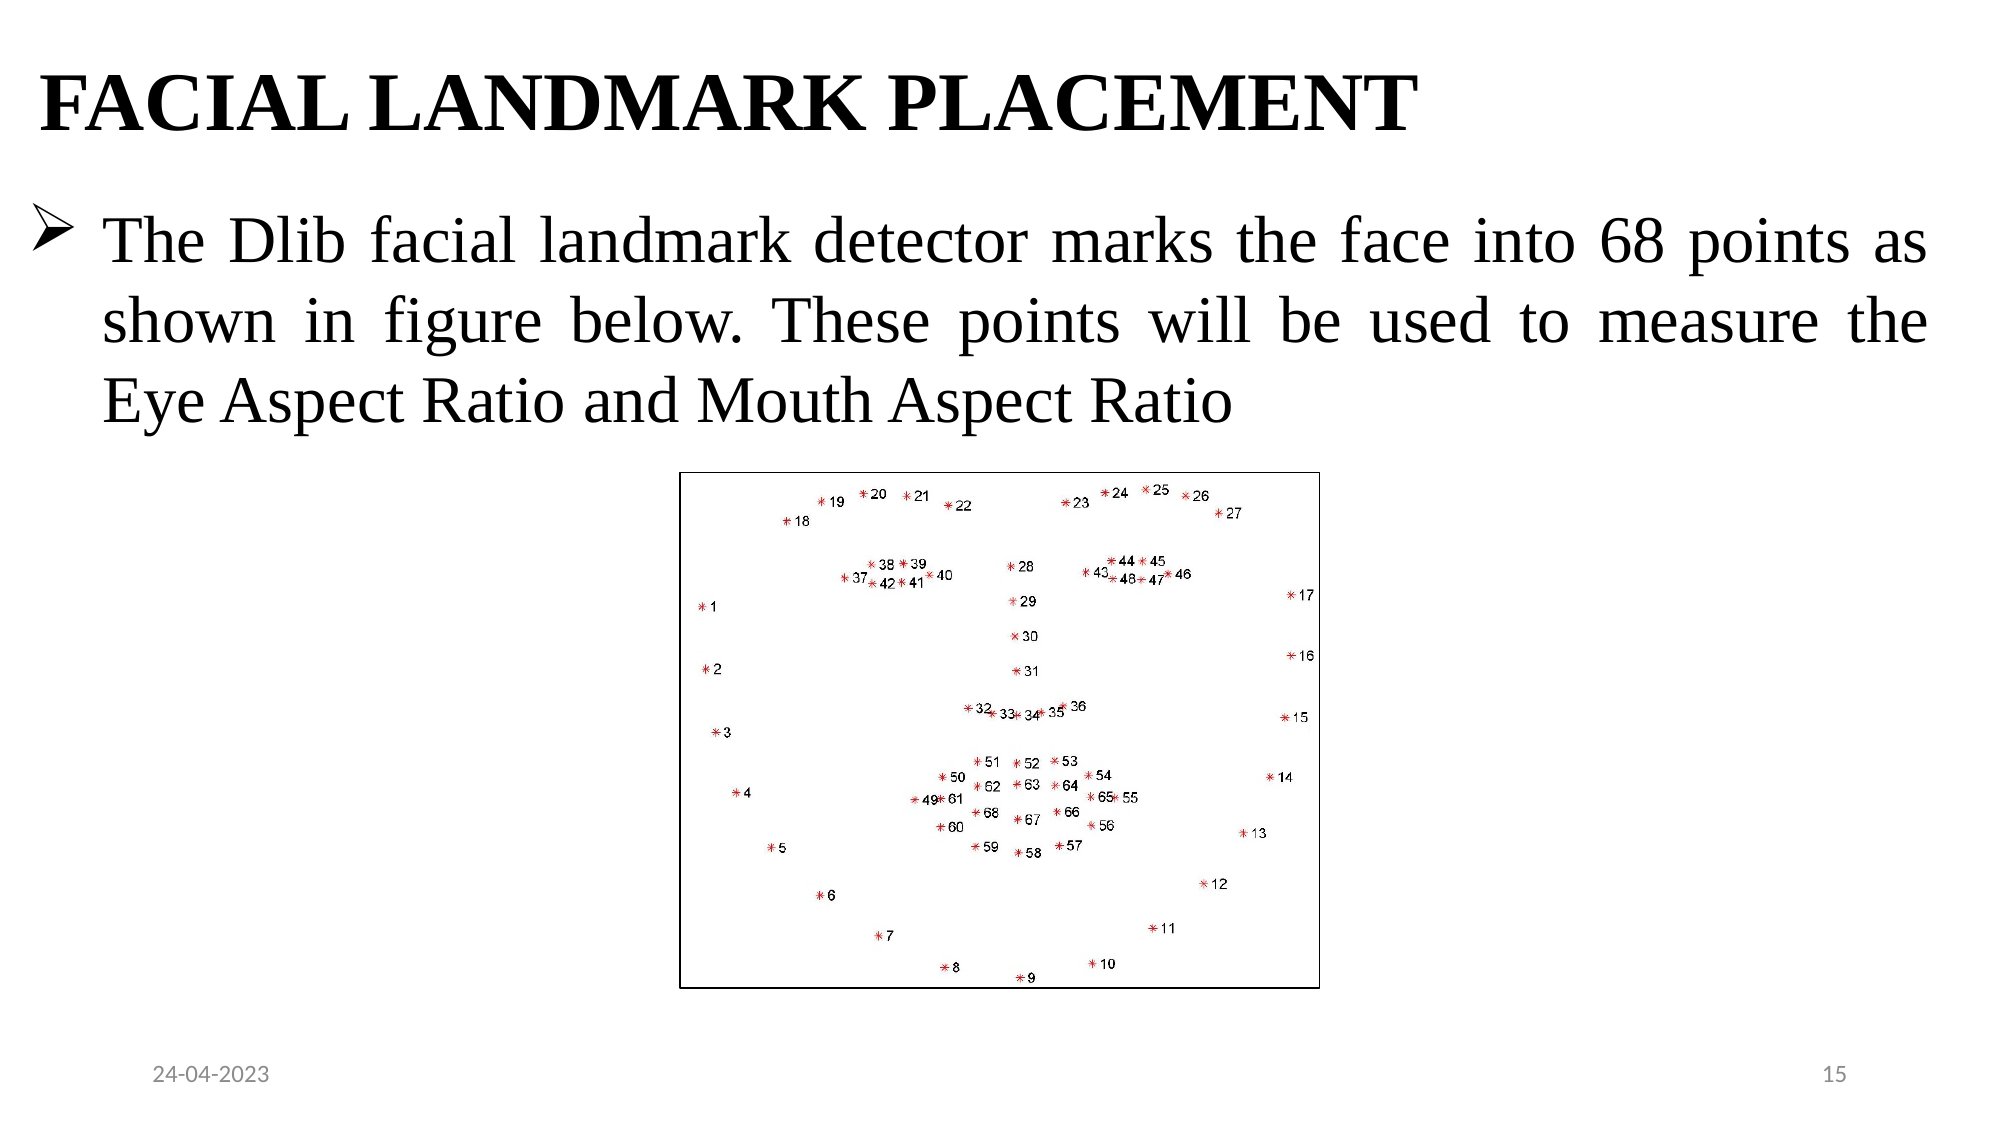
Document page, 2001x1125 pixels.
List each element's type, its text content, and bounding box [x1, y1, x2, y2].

slide_number 15 [1412, 1042, 1863, 1103]
picture [680, 473, 1319, 988]
title FACIAL LANDMARK PLACEMENT [24, 0, 1750, 188]
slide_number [137, 1042, 588, 1103]
text_box The Dlib facial landmark detector marks the face into 68 points as shown in figure below. These points will be used to measure the Eye Aspect Ratio and Mouth Aspect Ratio [12, 188, 1948, 443]
